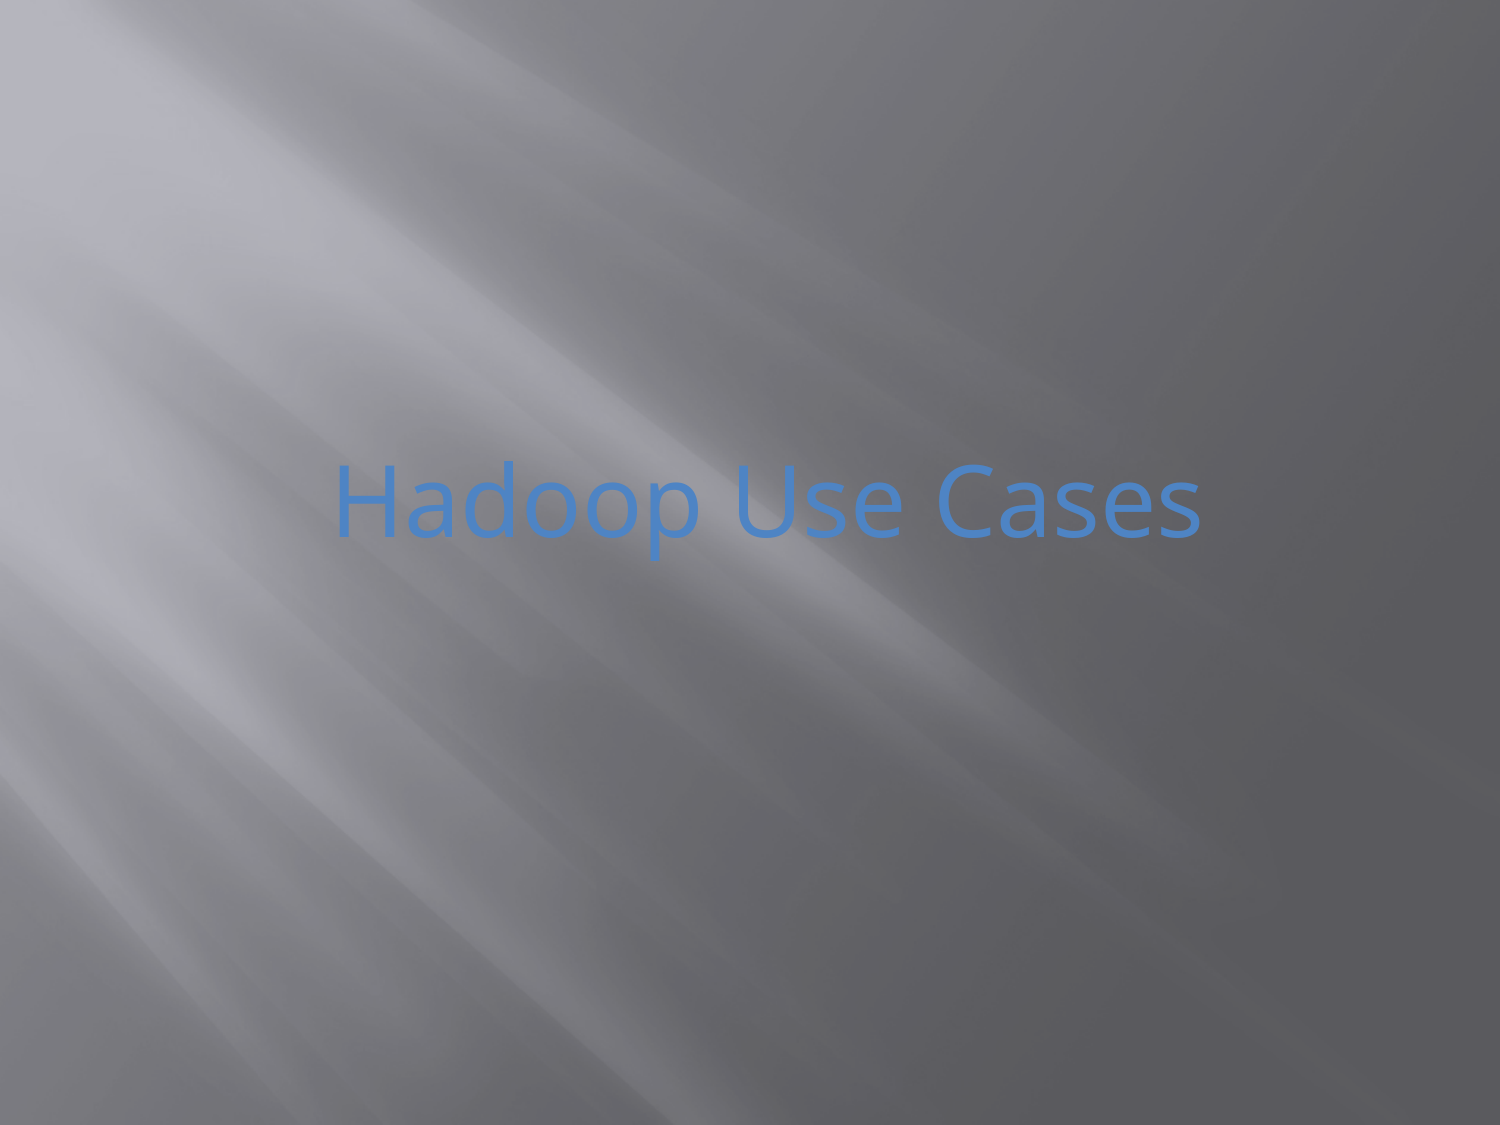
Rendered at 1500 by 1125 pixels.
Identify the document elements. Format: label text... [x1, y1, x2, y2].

text_box Hadoop Use Cases [62, 137, 1448, 880]
